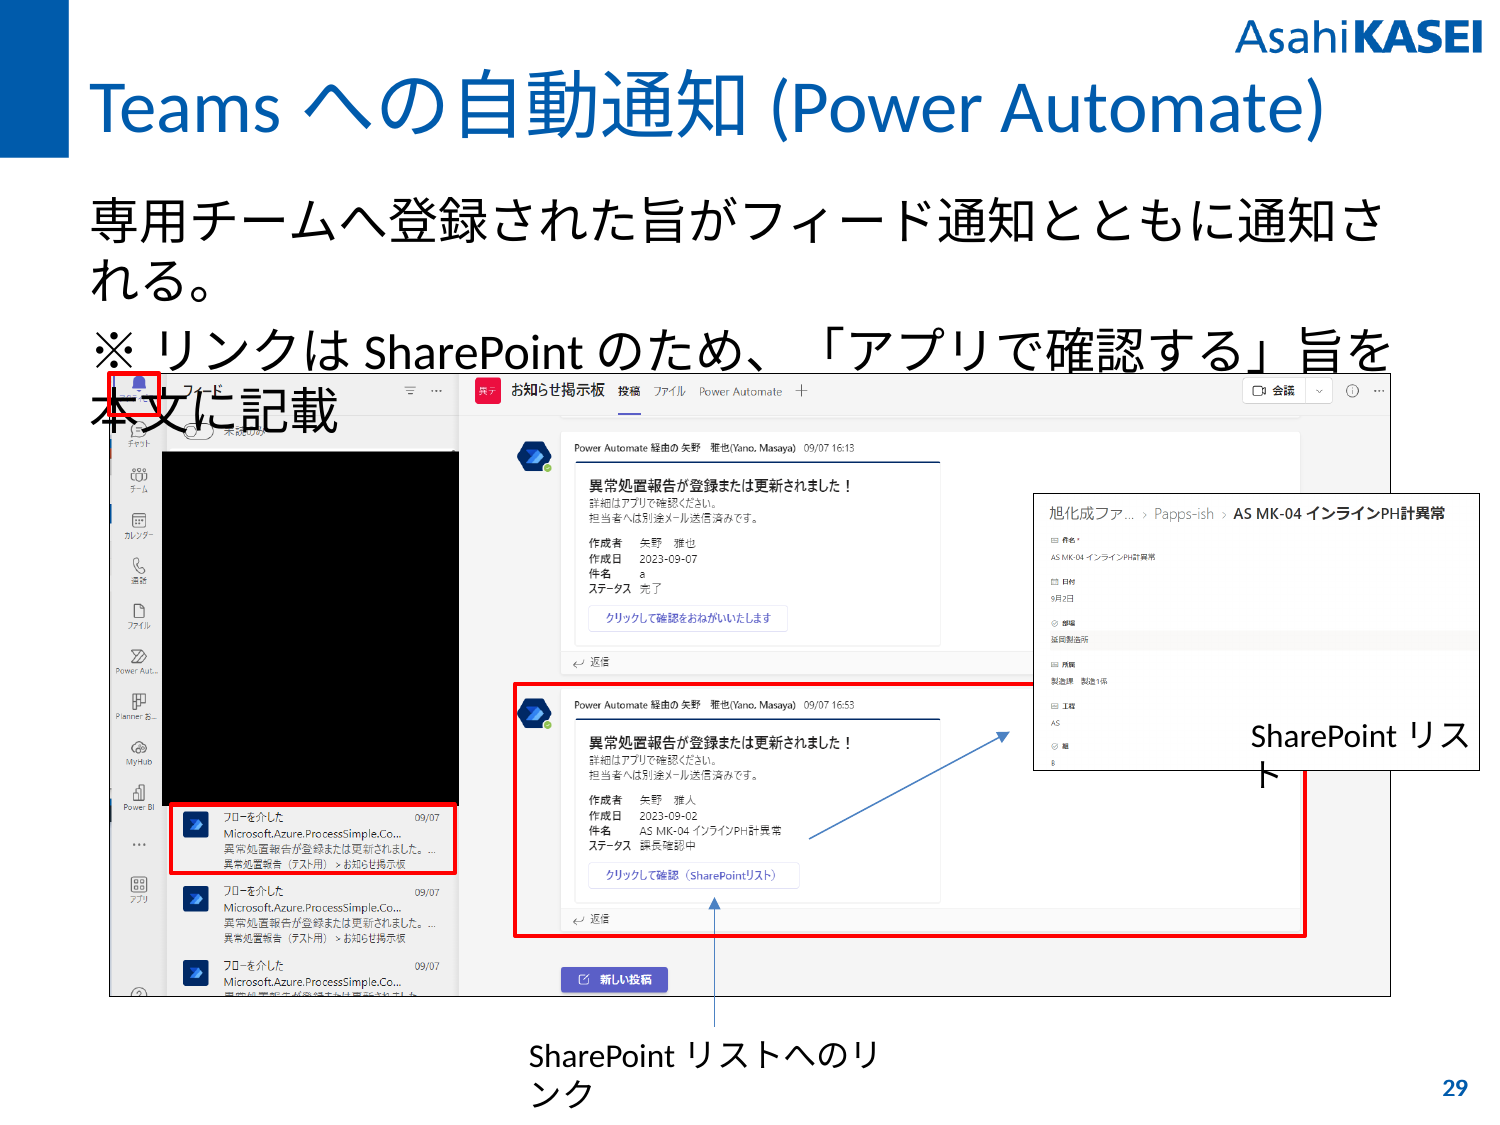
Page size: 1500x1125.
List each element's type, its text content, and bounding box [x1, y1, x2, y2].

text_box SharePointリストへのリンク [514, 1026, 916, 1091]
title Teamsへの自動通知(Power Automate) [75, 38, 1425, 155]
text_box SharePointリスト [1485, 706, 1491, 771]
list 専用チームへ登録された旨がフィード通知とともに通知される。 ※リンクはSharePointのため、「アプリで確認する」旨を本文に記載 [75, 182, 1425, 343]
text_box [808, 731, 1010, 840]
picture [0, 0, 1500, 1125]
